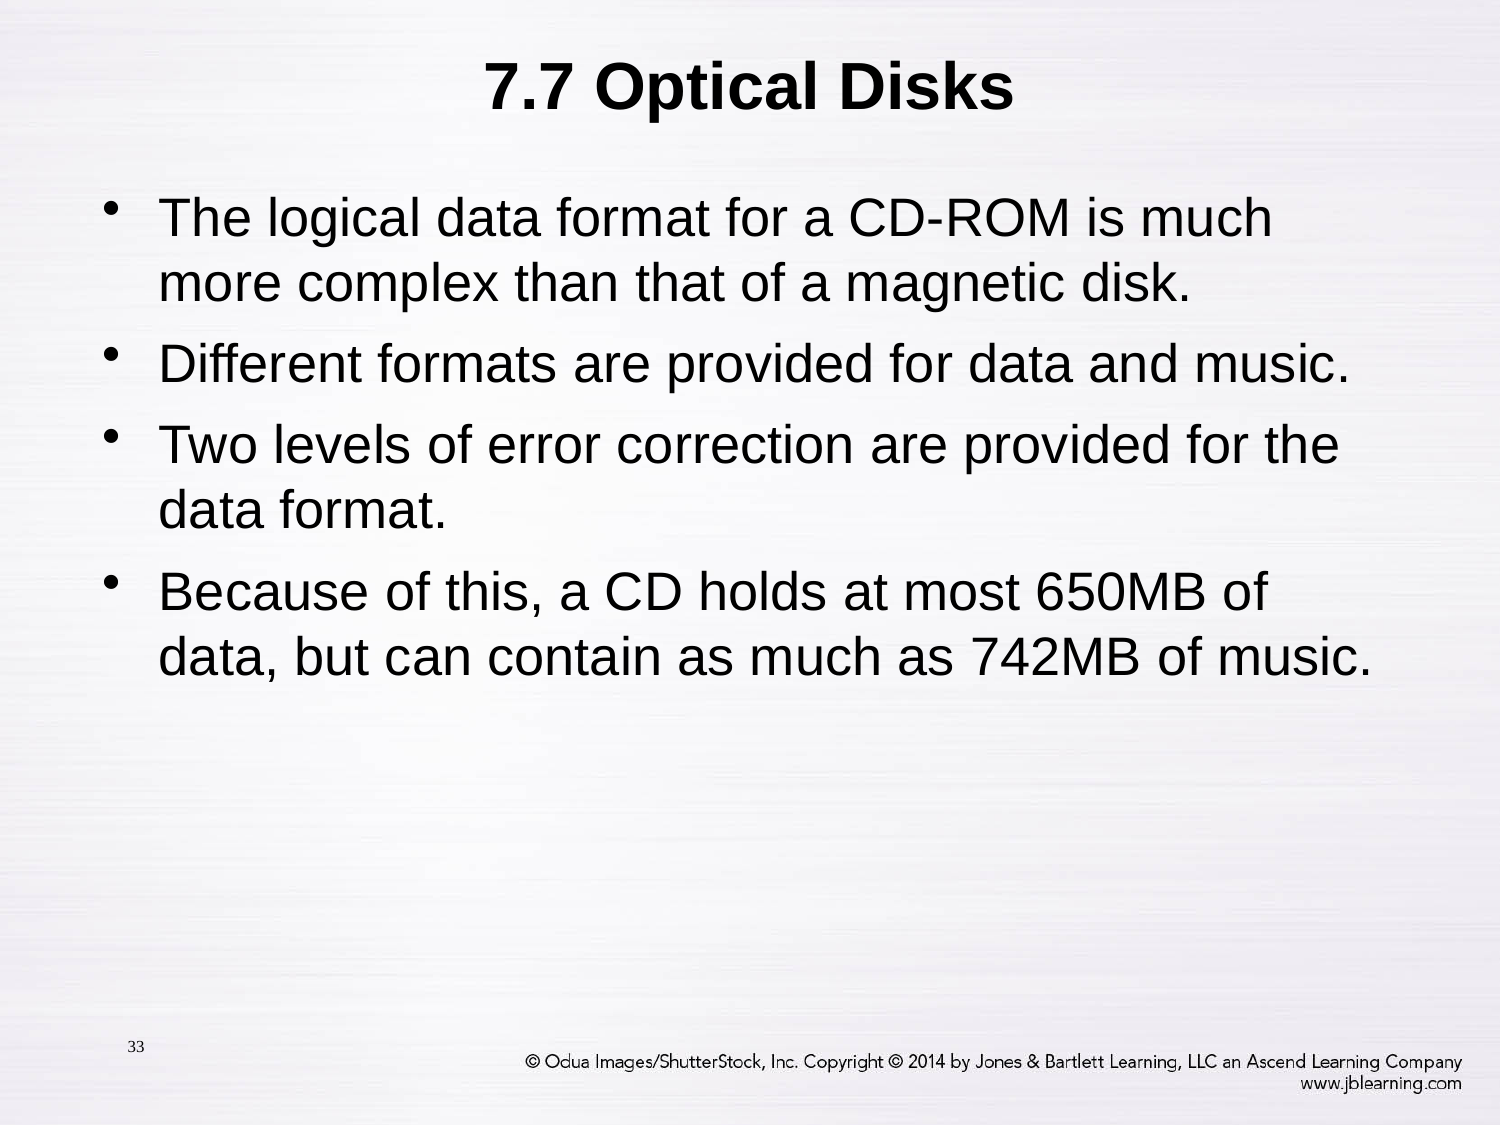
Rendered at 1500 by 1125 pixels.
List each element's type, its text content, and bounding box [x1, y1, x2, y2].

title 7.7 Optical Disks [212, 37, 1288, 128]
slide_number 33 [112, 1025, 425, 1100]
list The logical data format for a CD-ROM is much more complex than that of a magnetic disk. Different formats are provided for data and music. Two levels of error correction are provided for the data format. Because of this, a CD holds at most 650MB of data, but can contain as much as 742MB of music. [87, 174, 1400, 950]
picture [0, 0, 1500, 1125]
